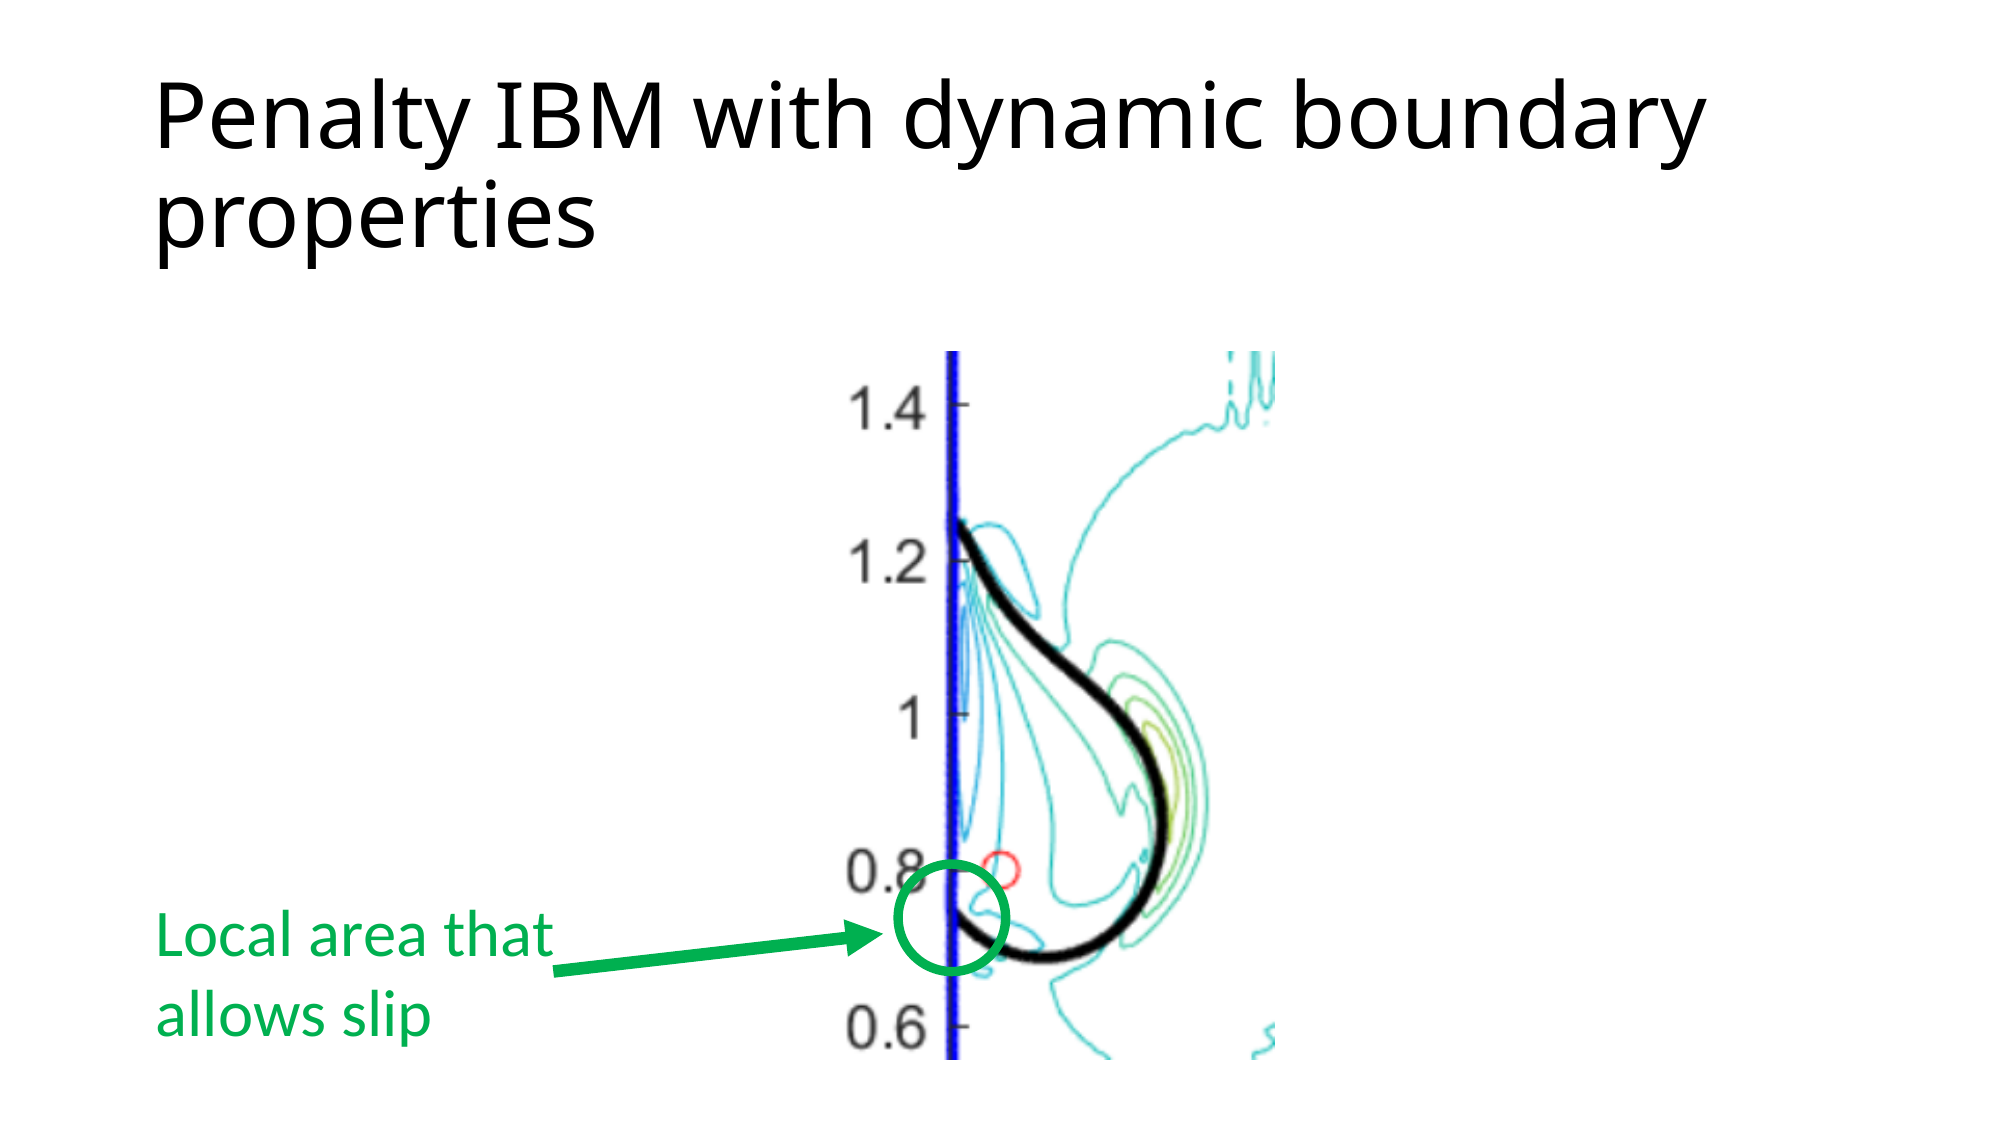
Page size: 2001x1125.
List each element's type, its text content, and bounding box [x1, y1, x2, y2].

title Penalty IBM with dynamic boundary properties [137, 59, 1863, 278]
picture [724, 351, 1275, 1060]
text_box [553, 933, 884, 972]
text_box Local area that allows slip [141, 882, 585, 1058]
